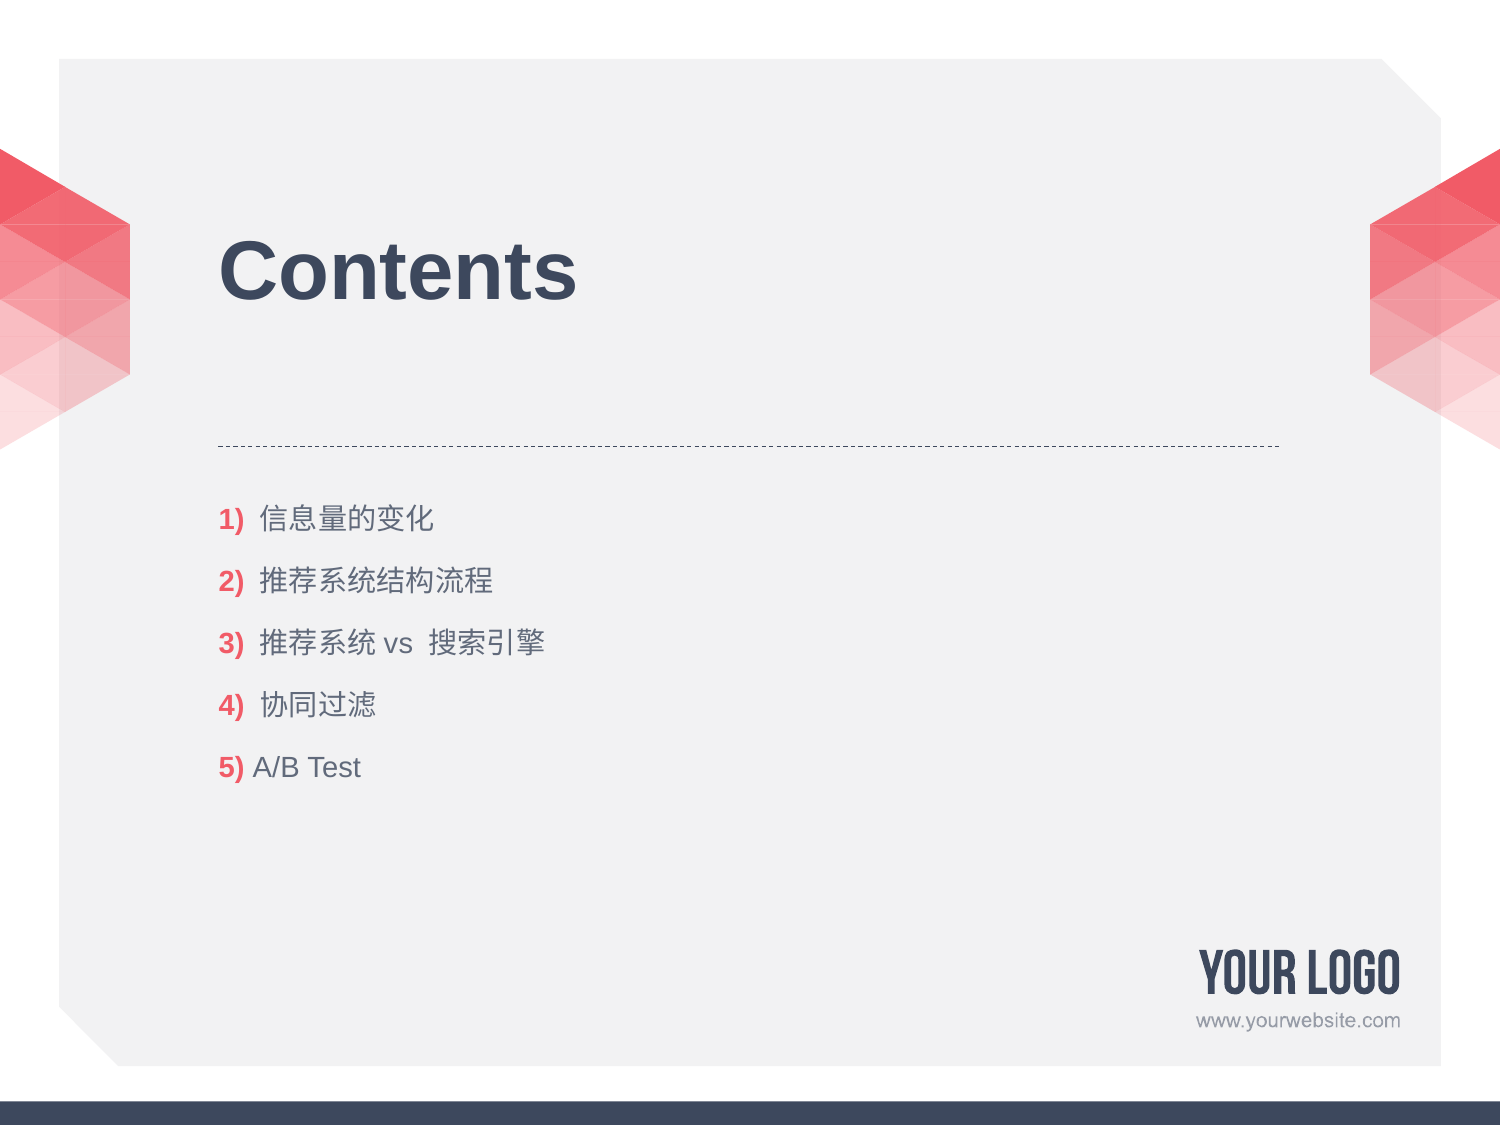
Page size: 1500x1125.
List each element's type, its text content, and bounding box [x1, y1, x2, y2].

title Contents [218, 218, 1282, 316]
list 1) 信息量的变化 2) 推荐系统结构流程 3) 推荐系统vs 搜索引擎 4) 协同过滤 5) A/B Test [218, 500, 1282, 863]
